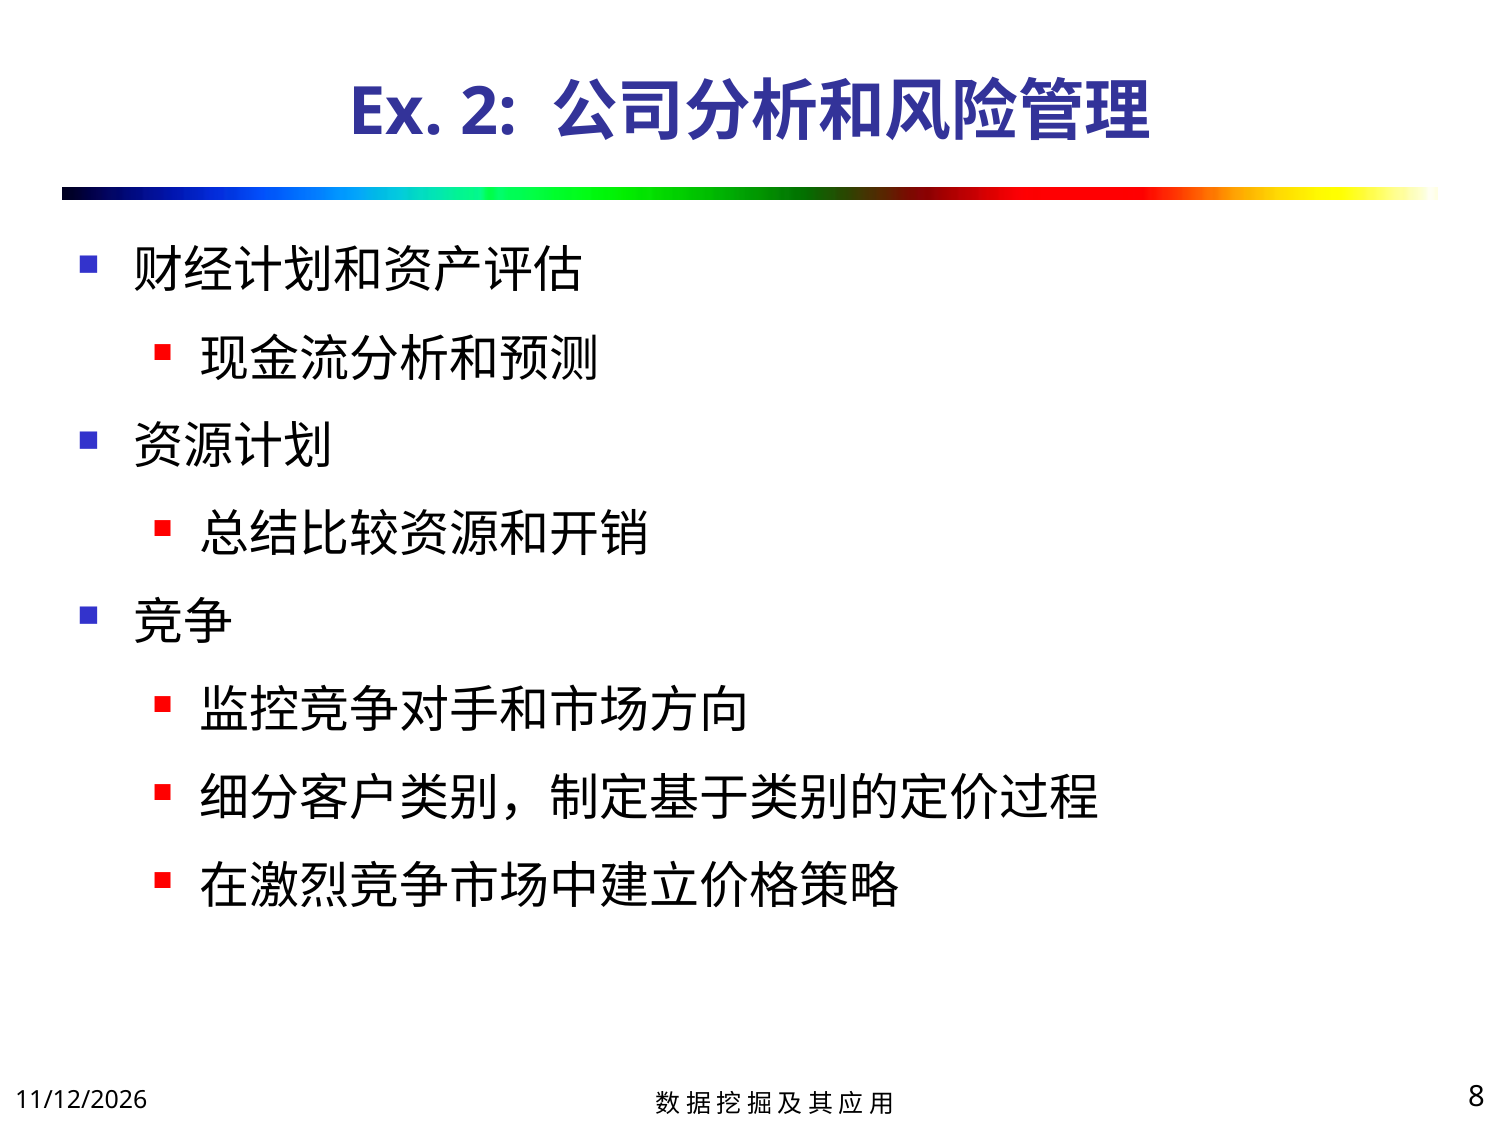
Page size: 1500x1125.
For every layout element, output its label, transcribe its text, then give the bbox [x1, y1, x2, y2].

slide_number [0, 1049, 313, 1125]
slide_number 8 [1187, 1049, 1500, 1125]
footer 数 据 挖 掘 及 其 应 用 [537, 1062, 1013, 1125]
title Ex. 2: 公司分析和风险管理 [0, 49, 1500, 166]
picture [62, 187, 355, 200]
list 财经计划和资产评估 现金流分析和预测 资源计划 总结比较资源和开销 竞争 监控竞争对手和市场方向 细分客户类别，制定基于类别的定价过程 在激烈竞争市场中建立价格策略 [62, 212, 1426, 1038]
picture [382, 187, 1438, 200]
